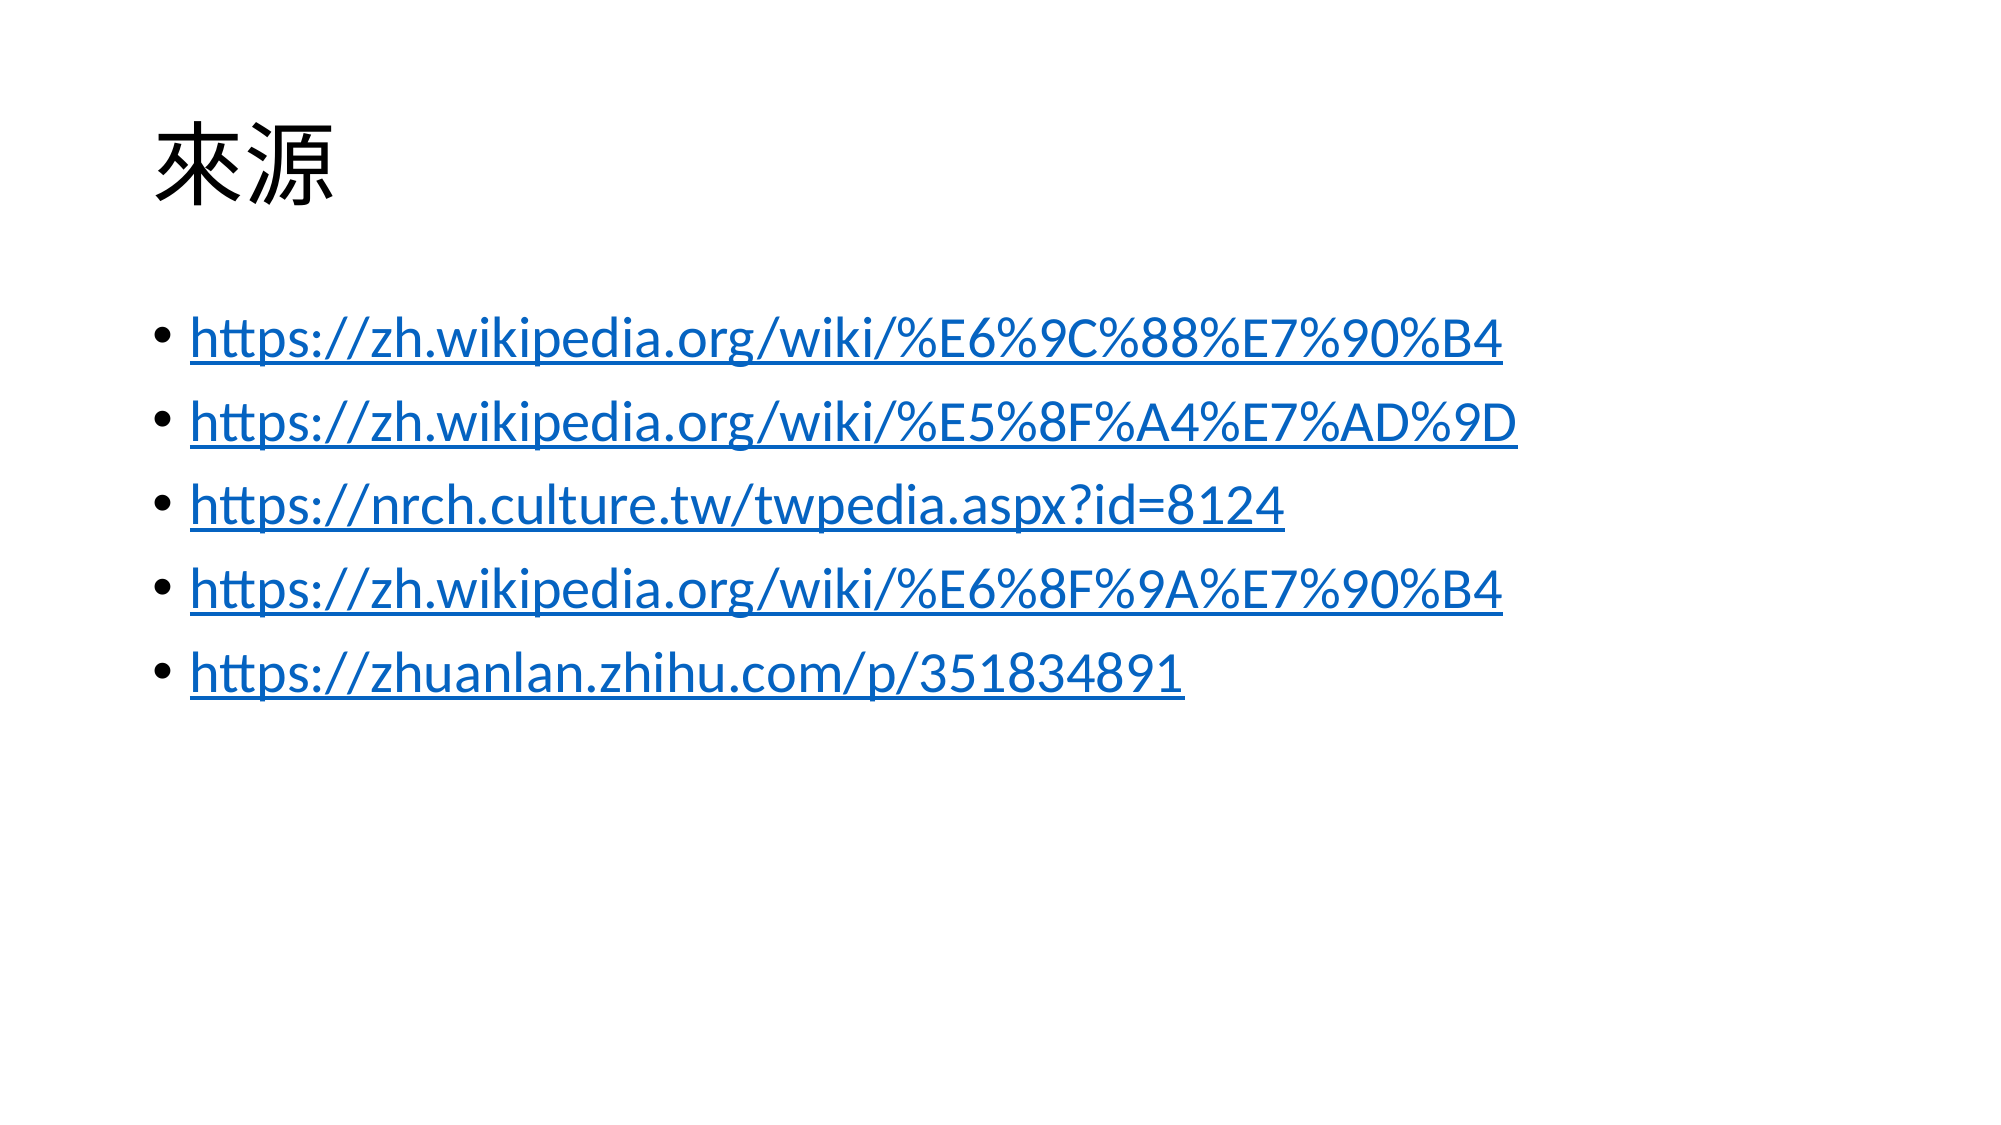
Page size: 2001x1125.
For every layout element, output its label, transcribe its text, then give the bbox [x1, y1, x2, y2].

list https://zh.wikipedia.org/wiki/%E6%9C%88%E7%90%B4 https://zh.wikipedia.org/wiki/%E5%8F%A4%E7%AD%9D https://nrch.culture.tw/twpedia.aspx?id=8124 https://zh.wikipedia.org/wiki/%E6%8F%9A%E7%90%B4 https://zhuanlan.zhihu.com/p/351834891 [137, 299, 1863, 1014]
title 來源 [137, 59, 1863, 278]
